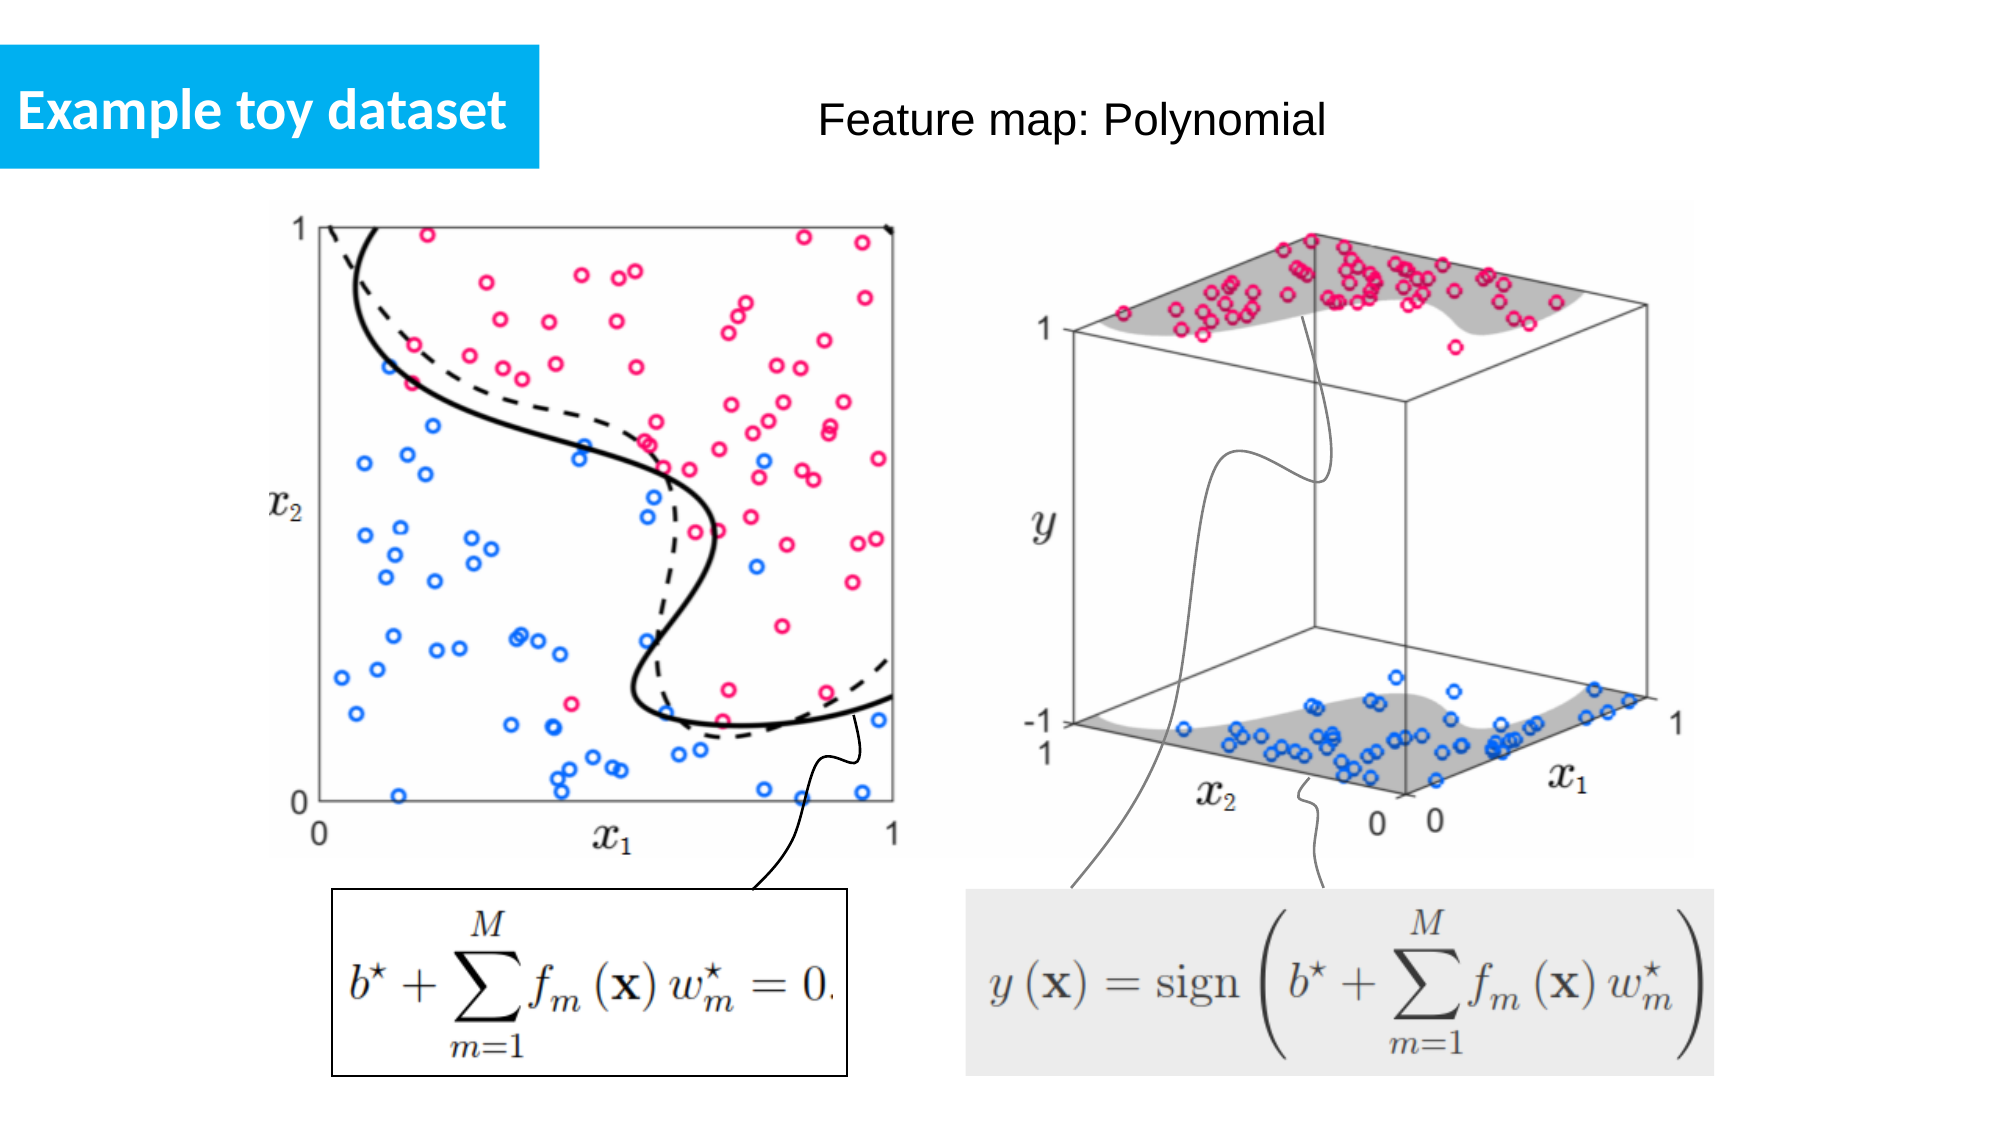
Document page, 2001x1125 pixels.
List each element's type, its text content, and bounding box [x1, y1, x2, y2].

text_box [332, 888, 848, 1076]
picture [339, 908, 833, 1067]
picture [981, 883, 1715, 1077]
picture [269, 199, 1694, 858]
text_box Feature map: Polynomial [802, 88, 1345, 167]
text_box [1316, 865, 1323, 882]
text_box [1073, 865, 1090, 882]
text_box [965, 888, 976, 1076]
text_box Example toy dataset [0, 44, 540, 169]
text_box [752, 865, 776, 890]
